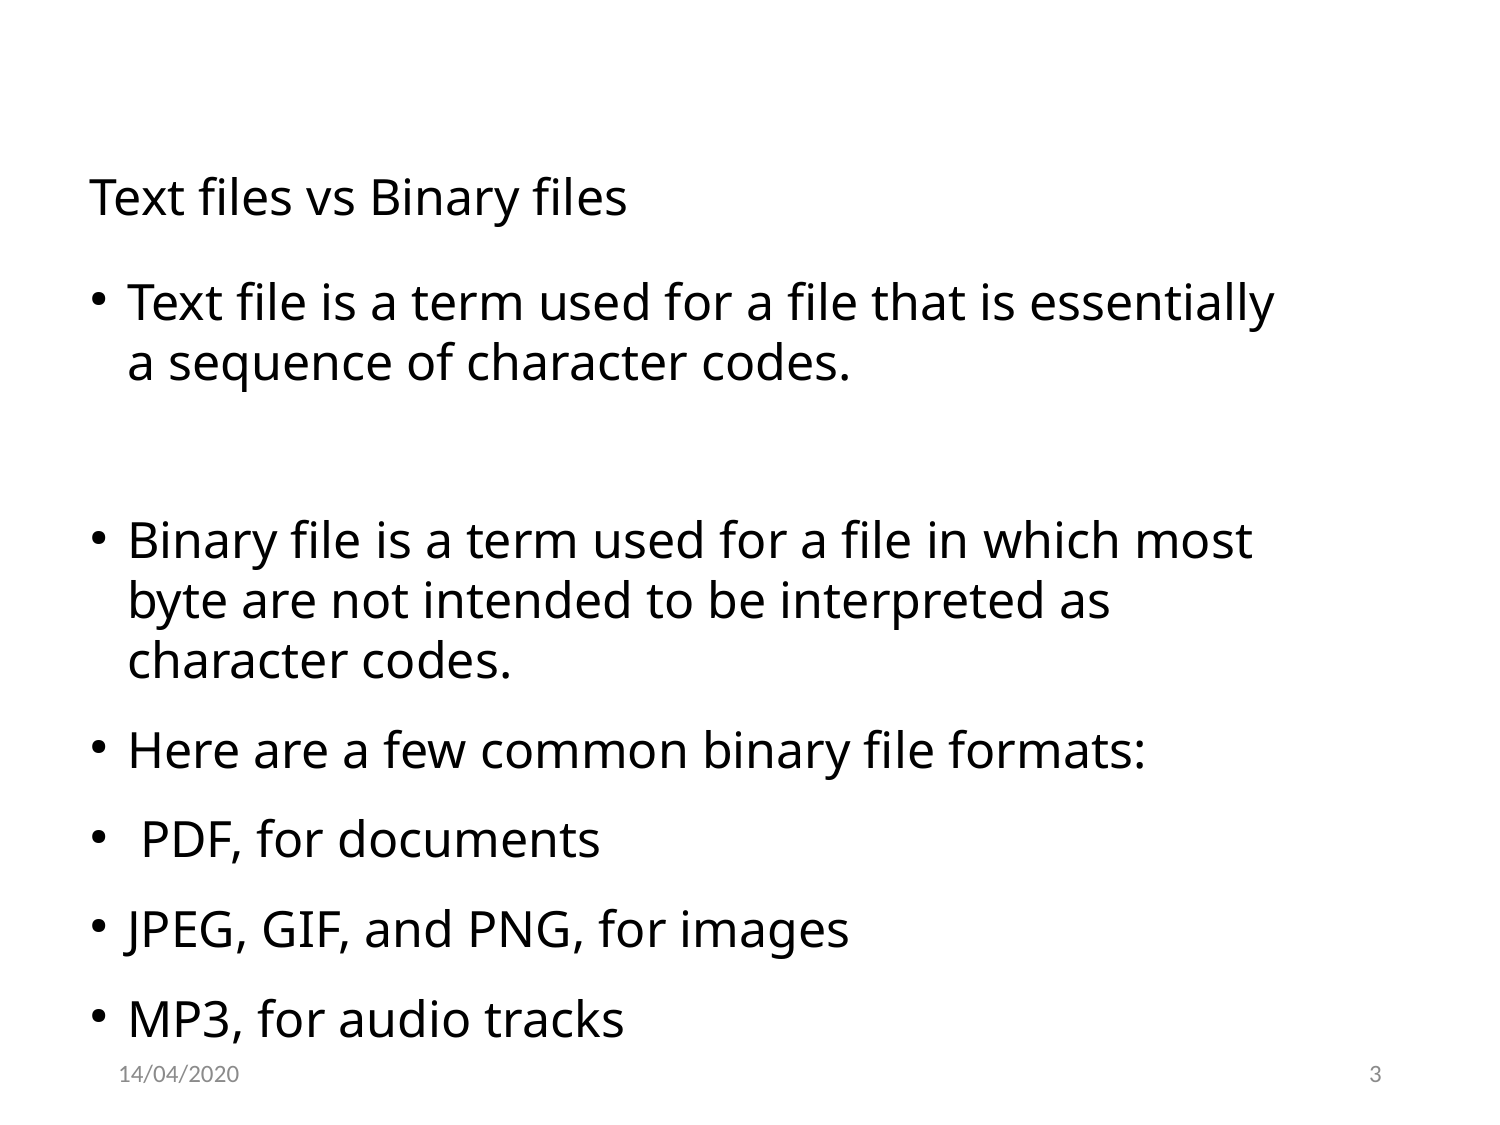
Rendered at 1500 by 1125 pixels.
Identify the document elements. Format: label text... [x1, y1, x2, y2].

slide_number 3 [1059, 1042, 1397, 1103]
title Text files vs Binary files [75, 45, 1300, 233]
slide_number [103, 1062, 441, 1103]
list Text file is a term used for a file that is essentially a sequence of character codes. Binary file is a term used for a file in which most byte are not intended to be interpreted as character codes. Here are a few common binary file formats: PDF, for documents JPEG, GIF, and PNG, for images MP3, for audio tracks [75, 262, 1300, 1062]
